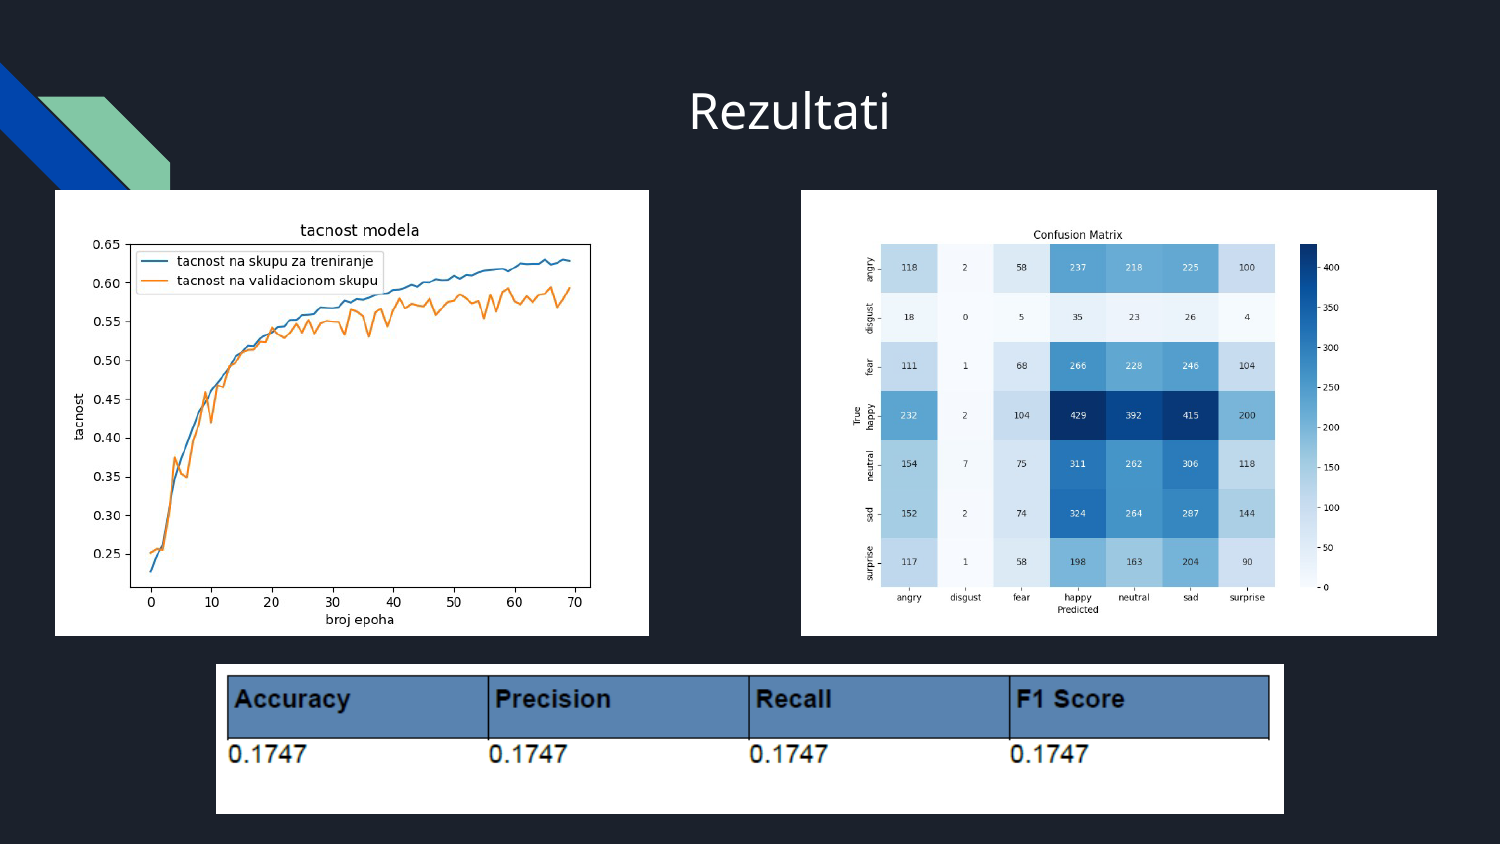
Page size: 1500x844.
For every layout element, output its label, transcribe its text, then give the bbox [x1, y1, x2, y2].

picture [216, 663, 1284, 815]
picture [55, 190, 649, 636]
picture [801, 190, 1438, 636]
title Rezultati [212, 64, 1368, 215]
